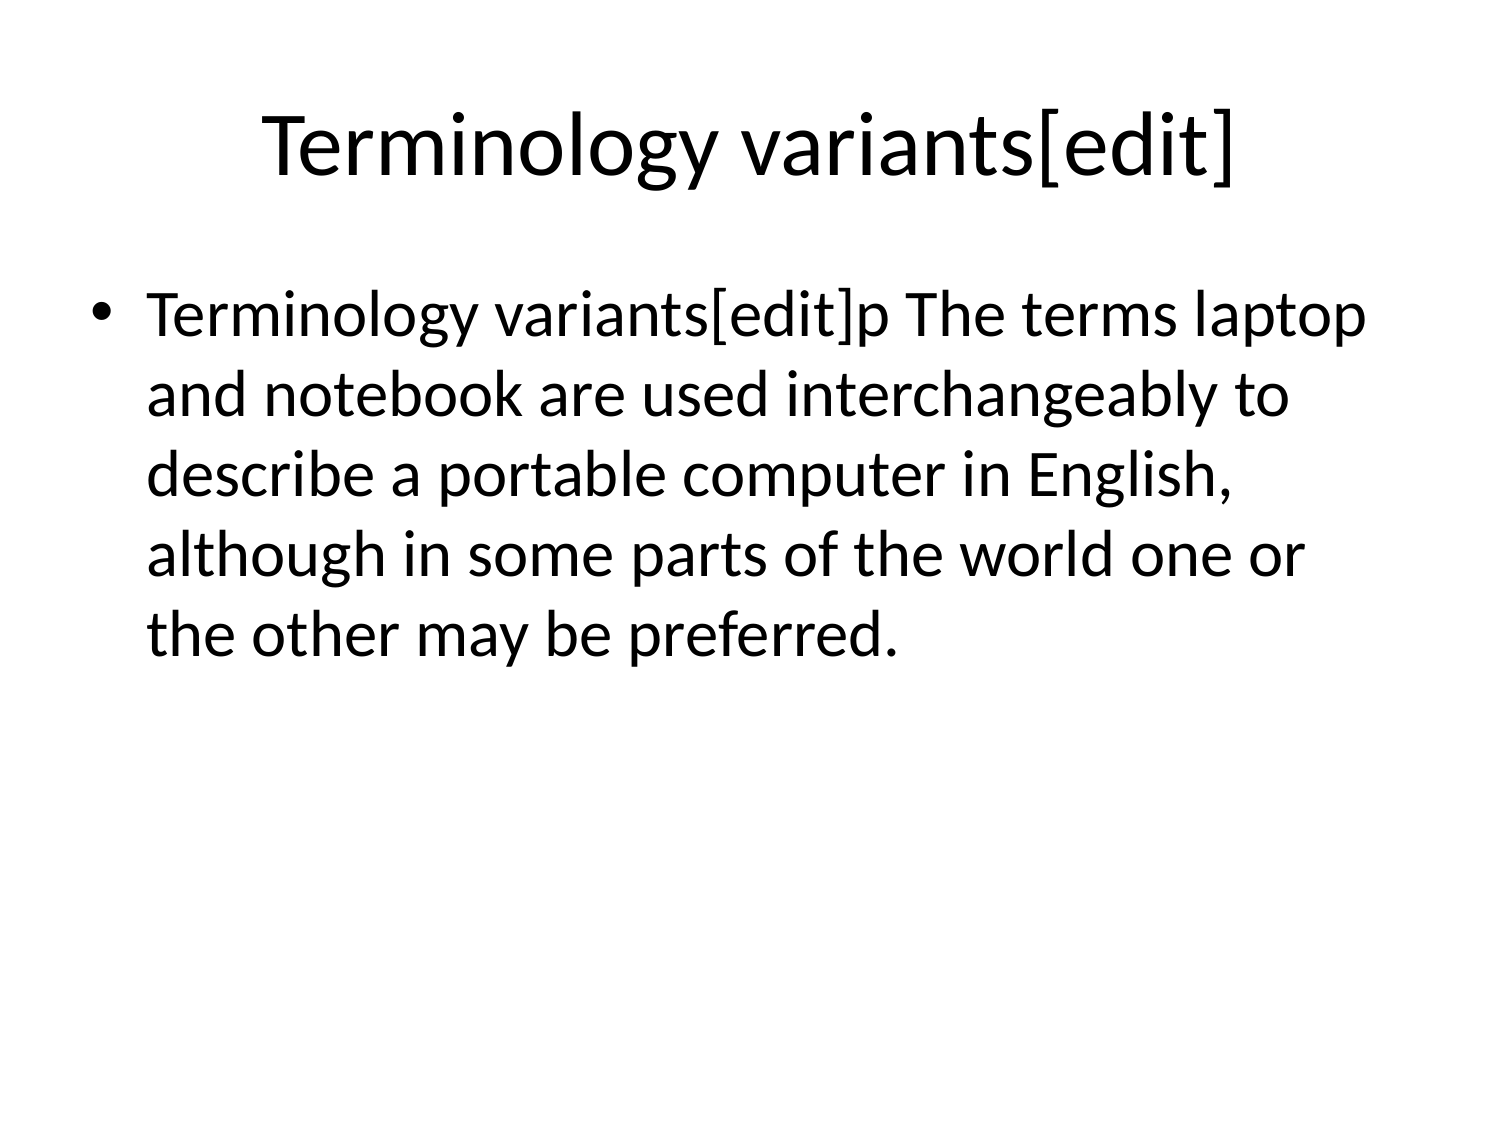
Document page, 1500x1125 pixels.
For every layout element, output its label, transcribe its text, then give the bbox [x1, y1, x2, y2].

list Terminology variants[edit]p The terms laptop and notebook are used interchangeably to describe a portable computer in English, although in some parts of the world one or the other may be preferred. [75, 262, 1425, 1005]
title Terminology variants[edit] [75, 45, 1425, 233]
